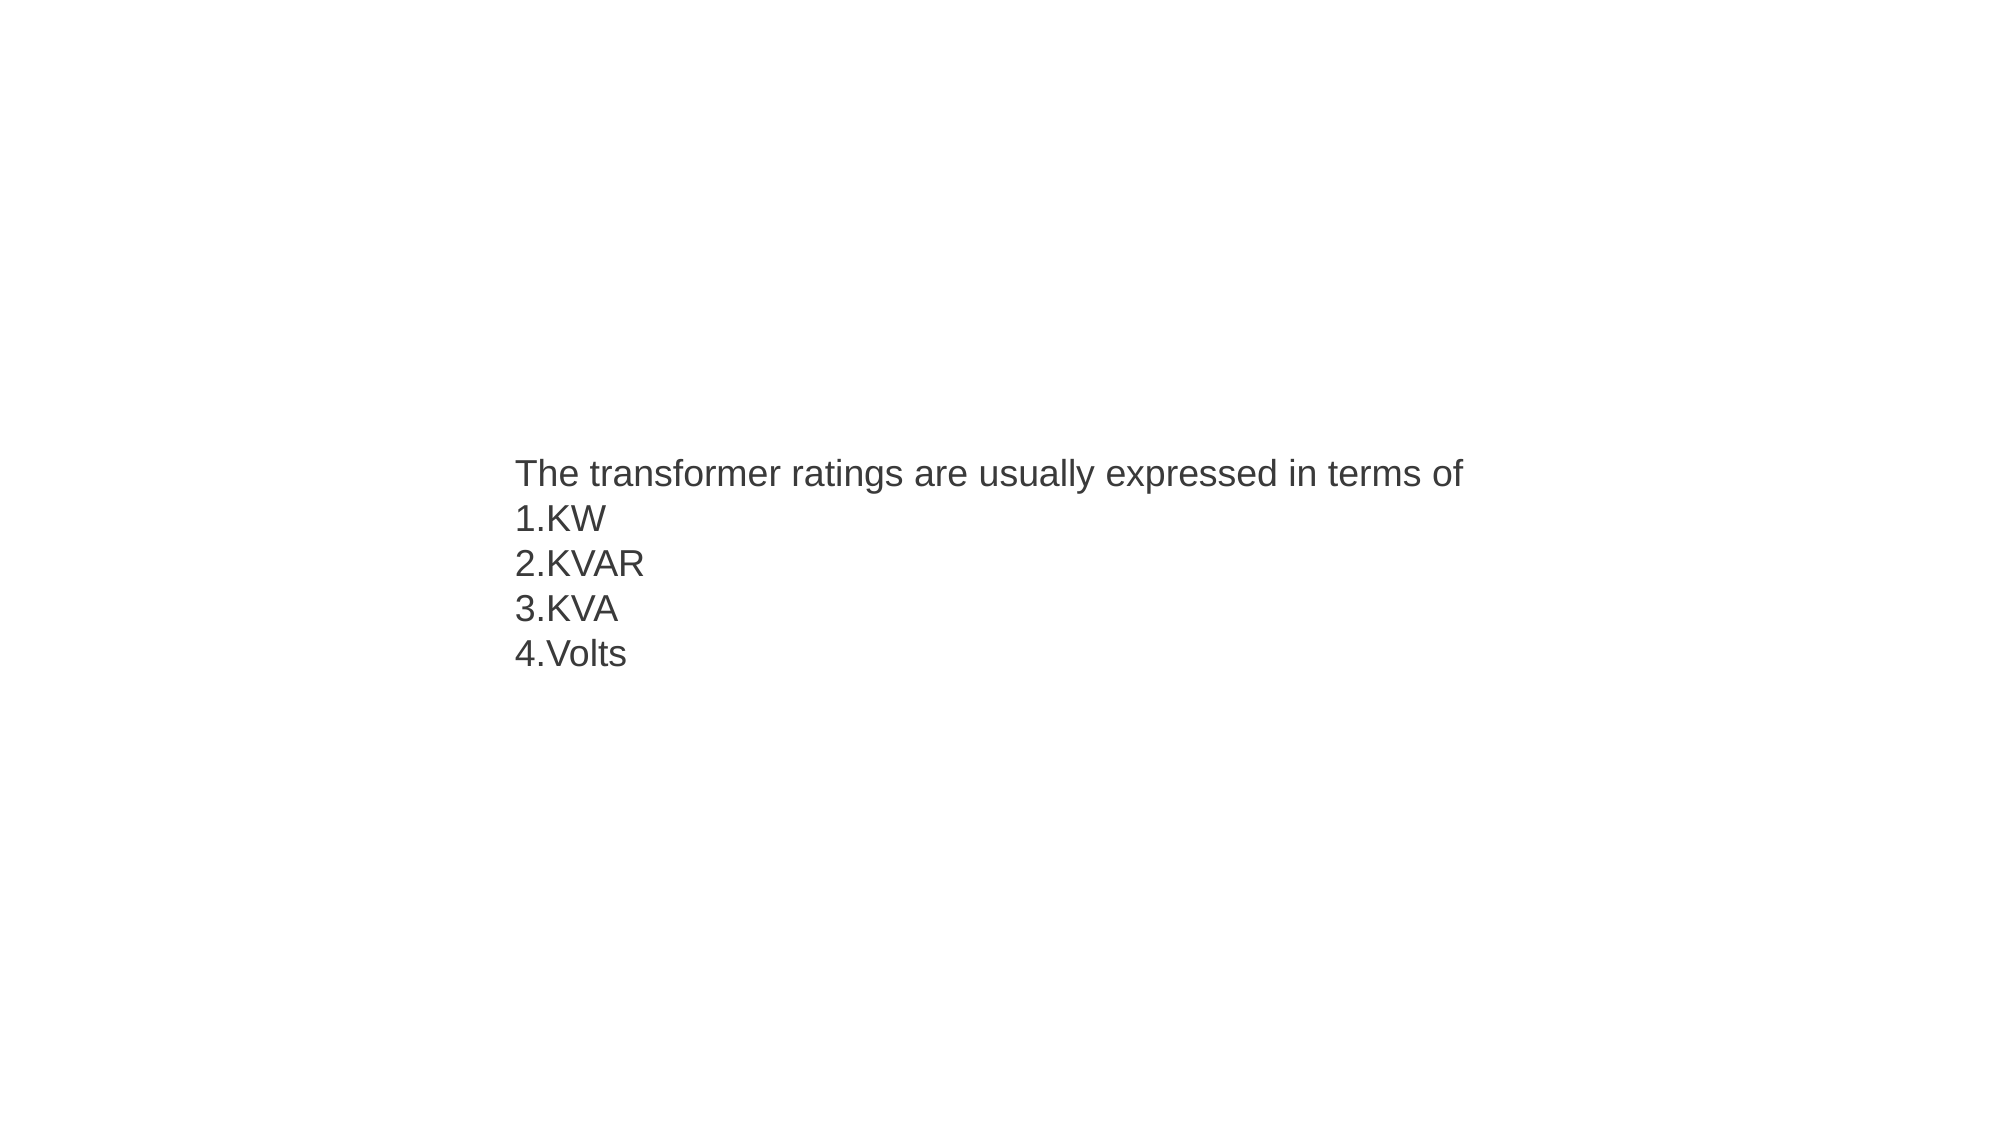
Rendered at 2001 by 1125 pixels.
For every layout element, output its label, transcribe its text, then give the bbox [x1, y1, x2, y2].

text_box The transformer ratings are usually expressed in terms of KW KVAR KVA Volts [500, 441, 1500, 681]
